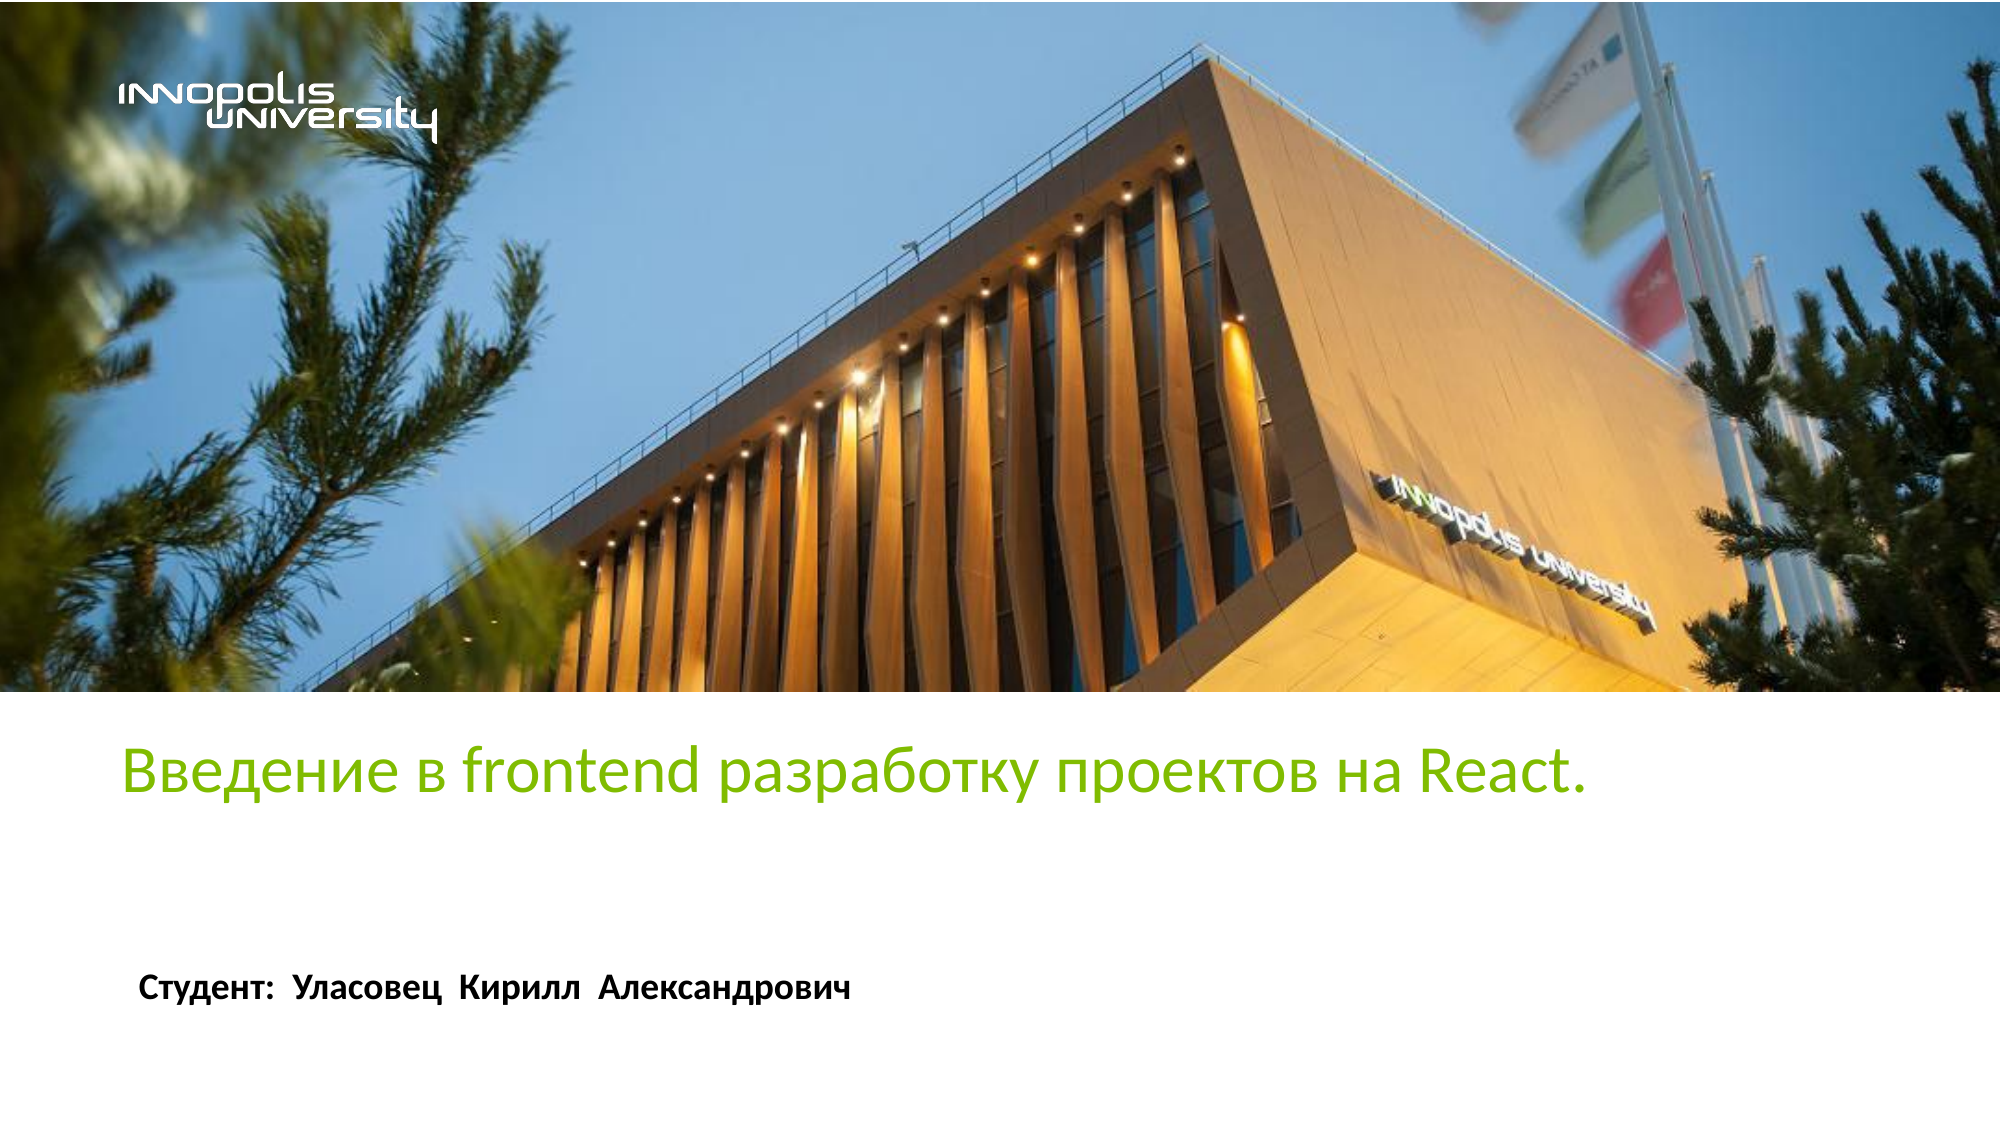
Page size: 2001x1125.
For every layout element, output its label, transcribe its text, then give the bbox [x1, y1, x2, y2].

list Студент: Уласовец Кирилл Александрович [124, 959, 1060, 1016]
picture [0, 2, 2000, 693]
title Введение в frontend разработку проектов на React. [106, 726, 1610, 824]
